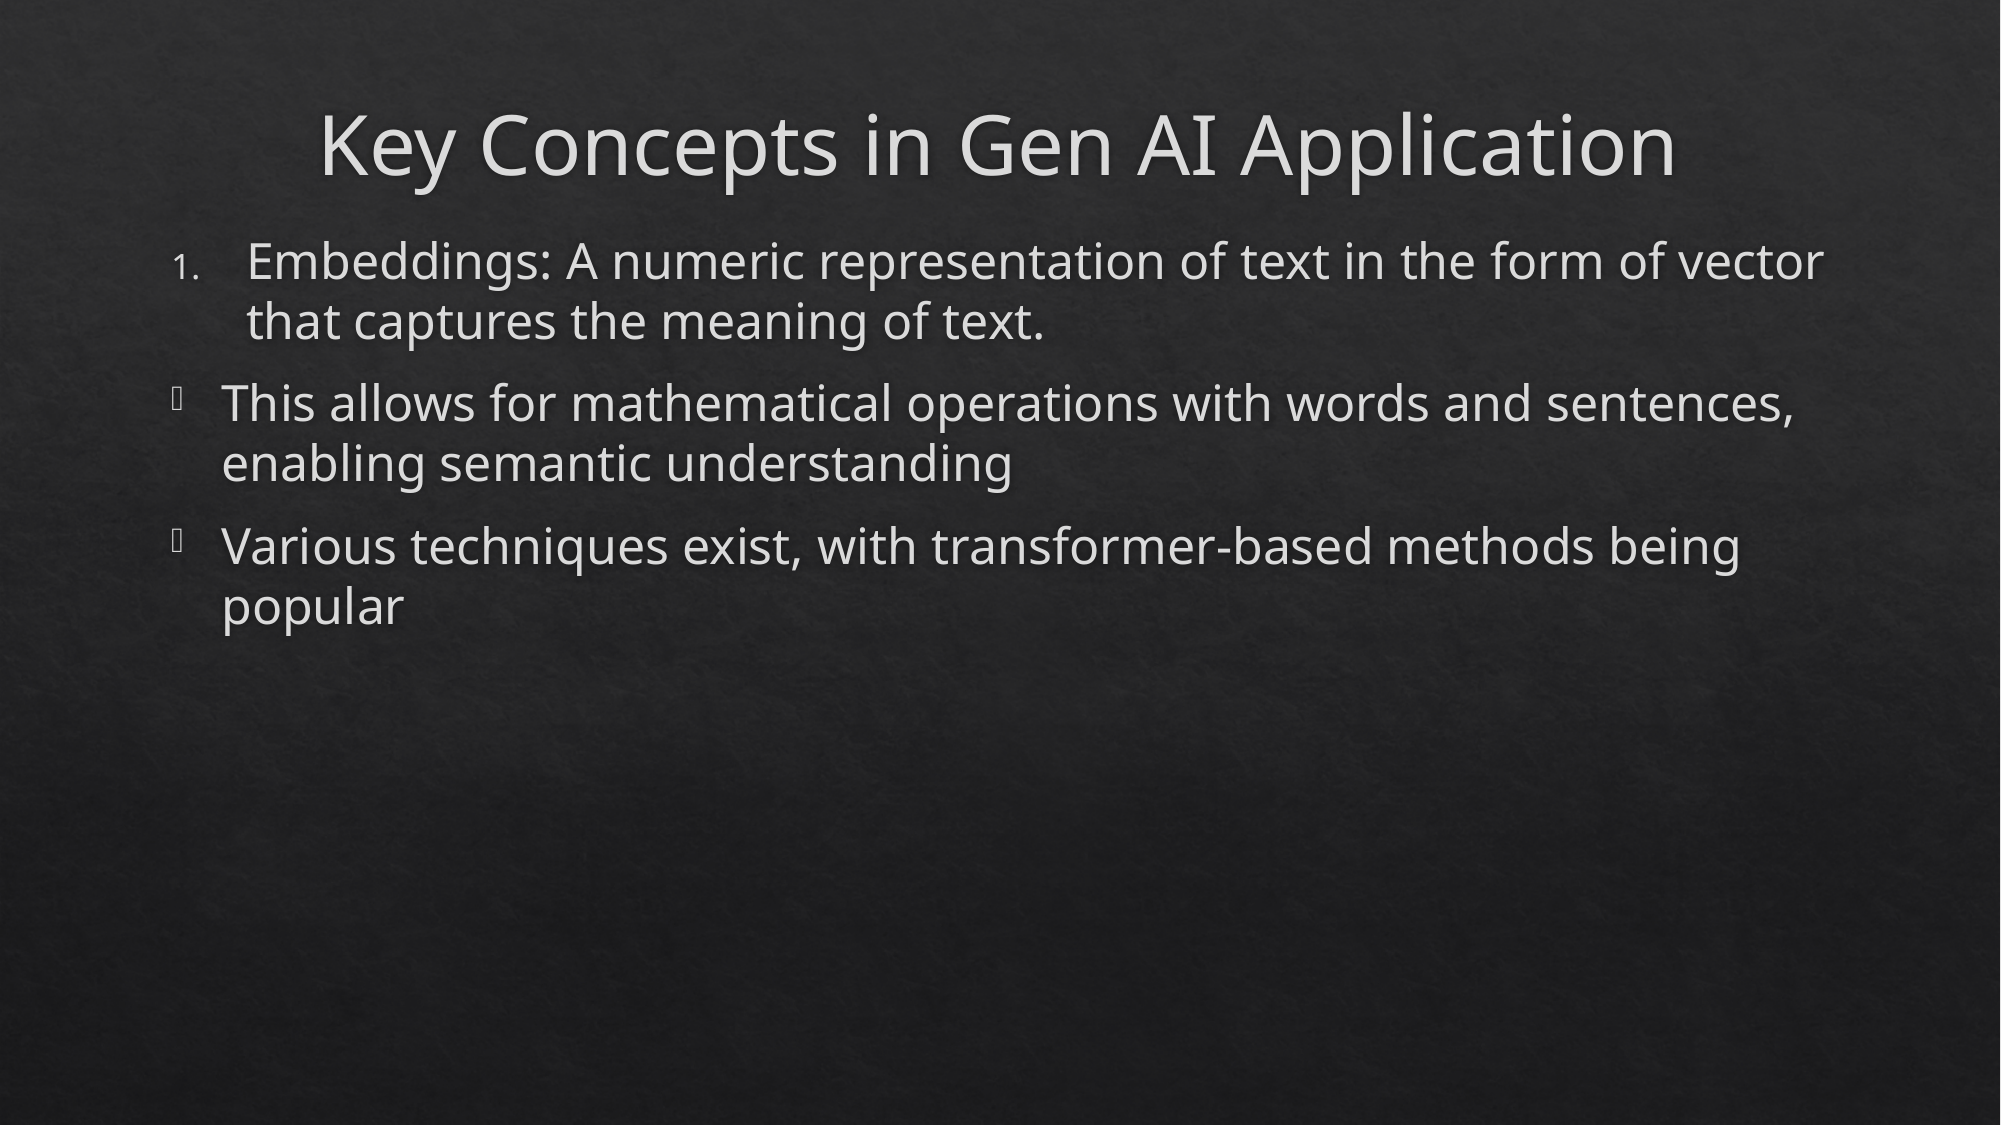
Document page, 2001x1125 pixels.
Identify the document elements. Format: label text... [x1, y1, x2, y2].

title Key Concepts in Gen AI Application [149, 62, 1849, 218]
list Embeddings: A numeric representation of text in the form of vector that captures the meaning of text. This allows for mathematical operations with words and sentences, enabling semantic understanding Various techniques exist, with transformer-based methods being popular [149, 221, 1849, 950]
